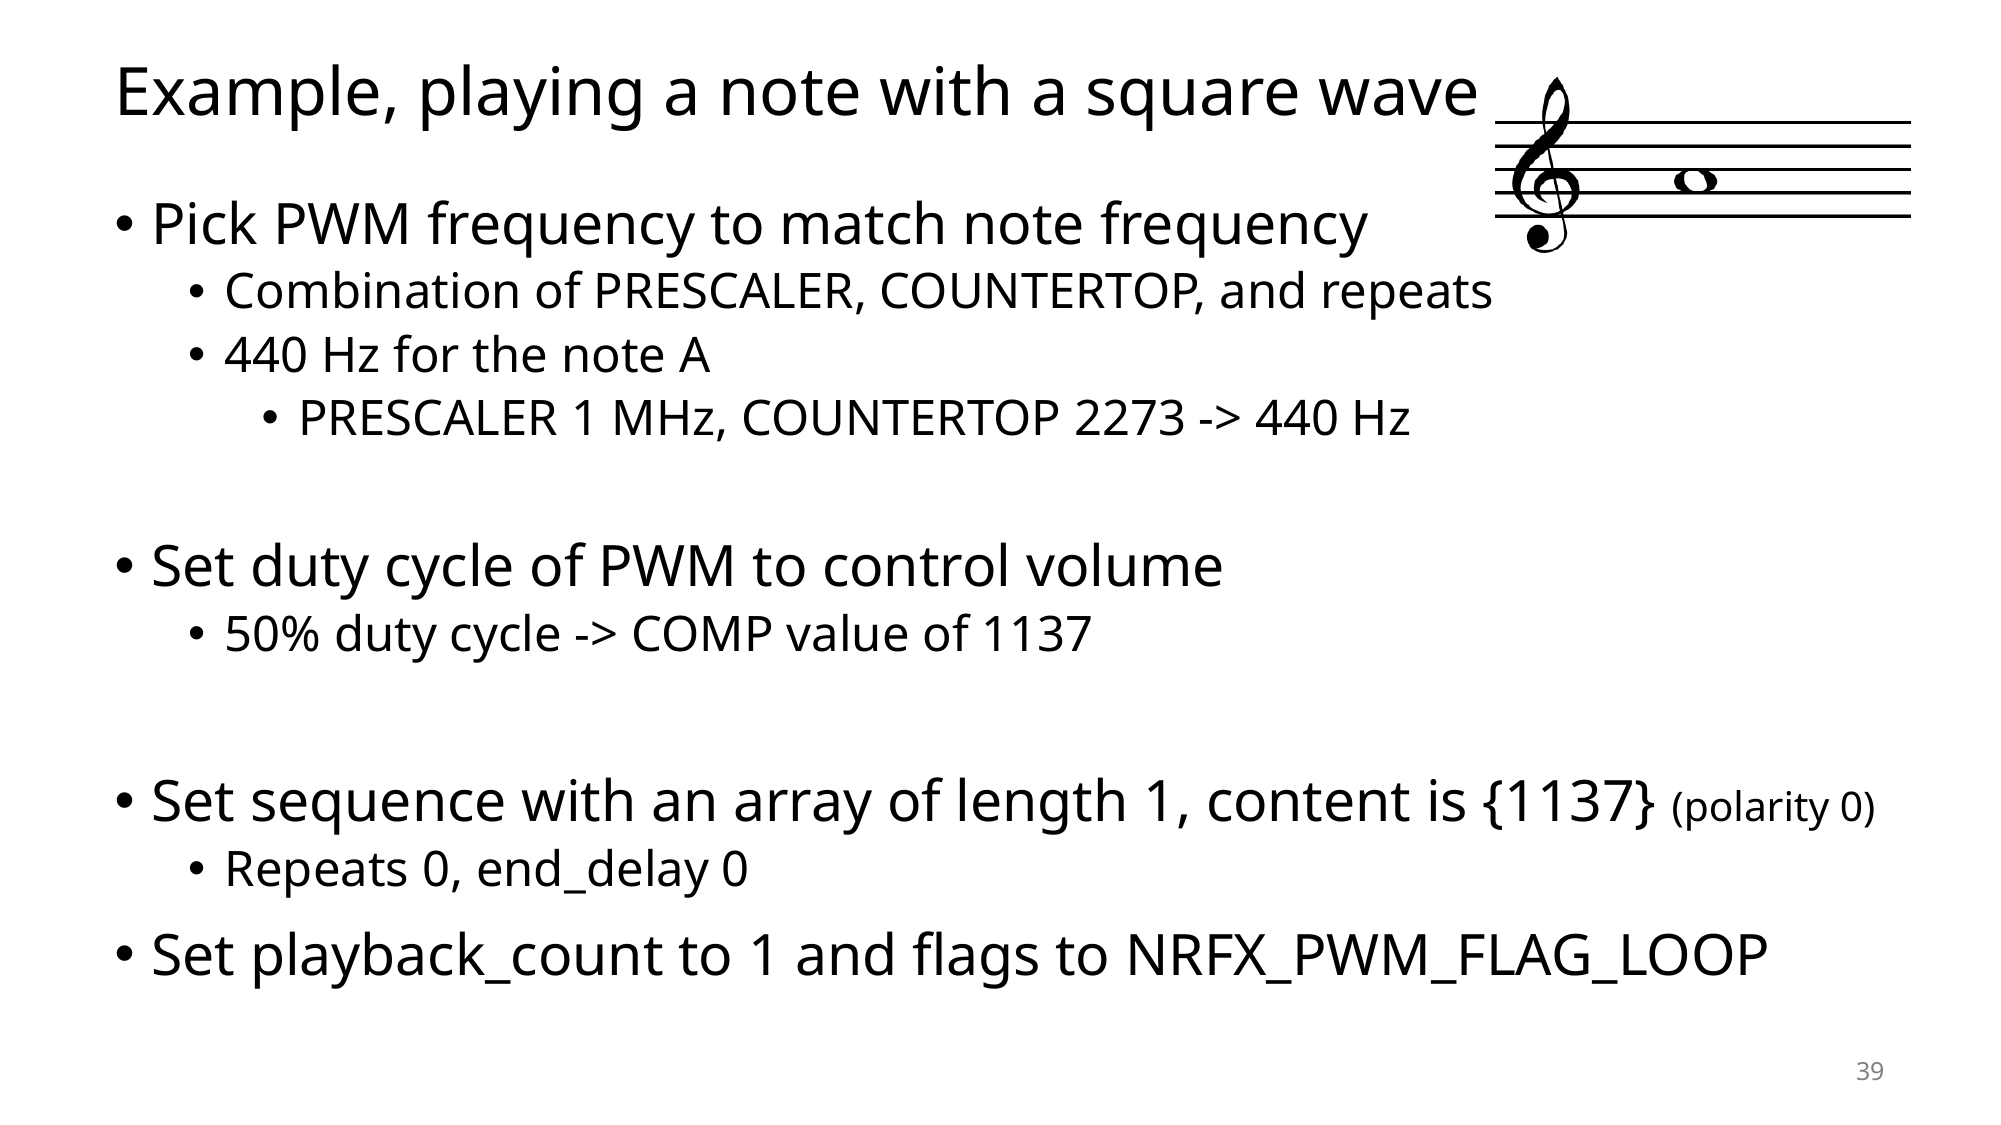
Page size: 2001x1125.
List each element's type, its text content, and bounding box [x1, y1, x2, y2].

slide_number 39 [1749, 1042, 1900, 1103]
title Example, playing a note with a square wave [99, 37, 1900, 150]
list Pick PWM frequency to match note frequency Combination of PRESCALER, COUNTERTOP, and repeats 440 Hz for the note A PRESCALER 1 MHz, COUNTERTOP 2273 -> 440 Hz Set duty cycle of PWM to control volume 50% duty cycle -> COMP value of 1137 Set sequence with an array of length 1, content is {1137} (polarity 0) Repeats 0, end_delay 0 Set playback_count to 1 and flags to NRFX_PWM_FLAG_LOOP [99, 187, 1900, 1013]
picture [1476, 60, 1923, 270]
